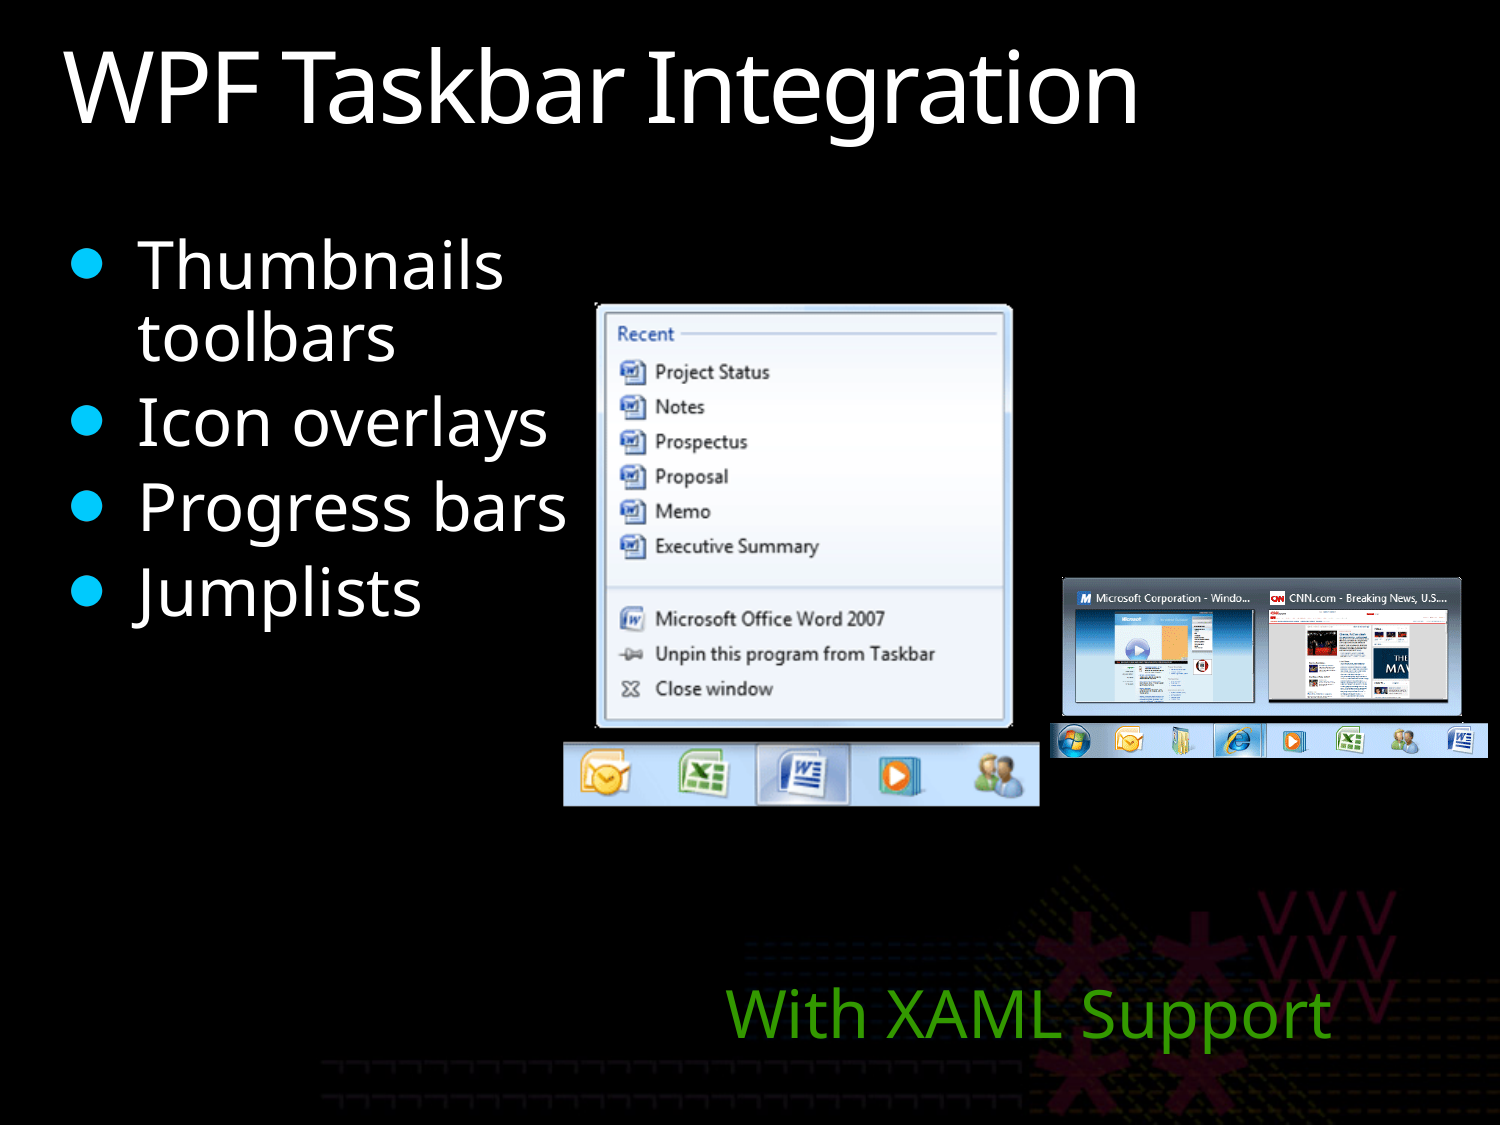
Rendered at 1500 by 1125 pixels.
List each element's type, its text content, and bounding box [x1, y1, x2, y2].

picture [0, 0, 1500, 1125]
title WPF Taskbar Integration [62, 37, 1438, 147]
text_box With XAML Support [725, 887, 1500, 1125]
list Thumbnails toolbars Icon overlays Progress bars Jumplists [62, 231, 750, 595]
